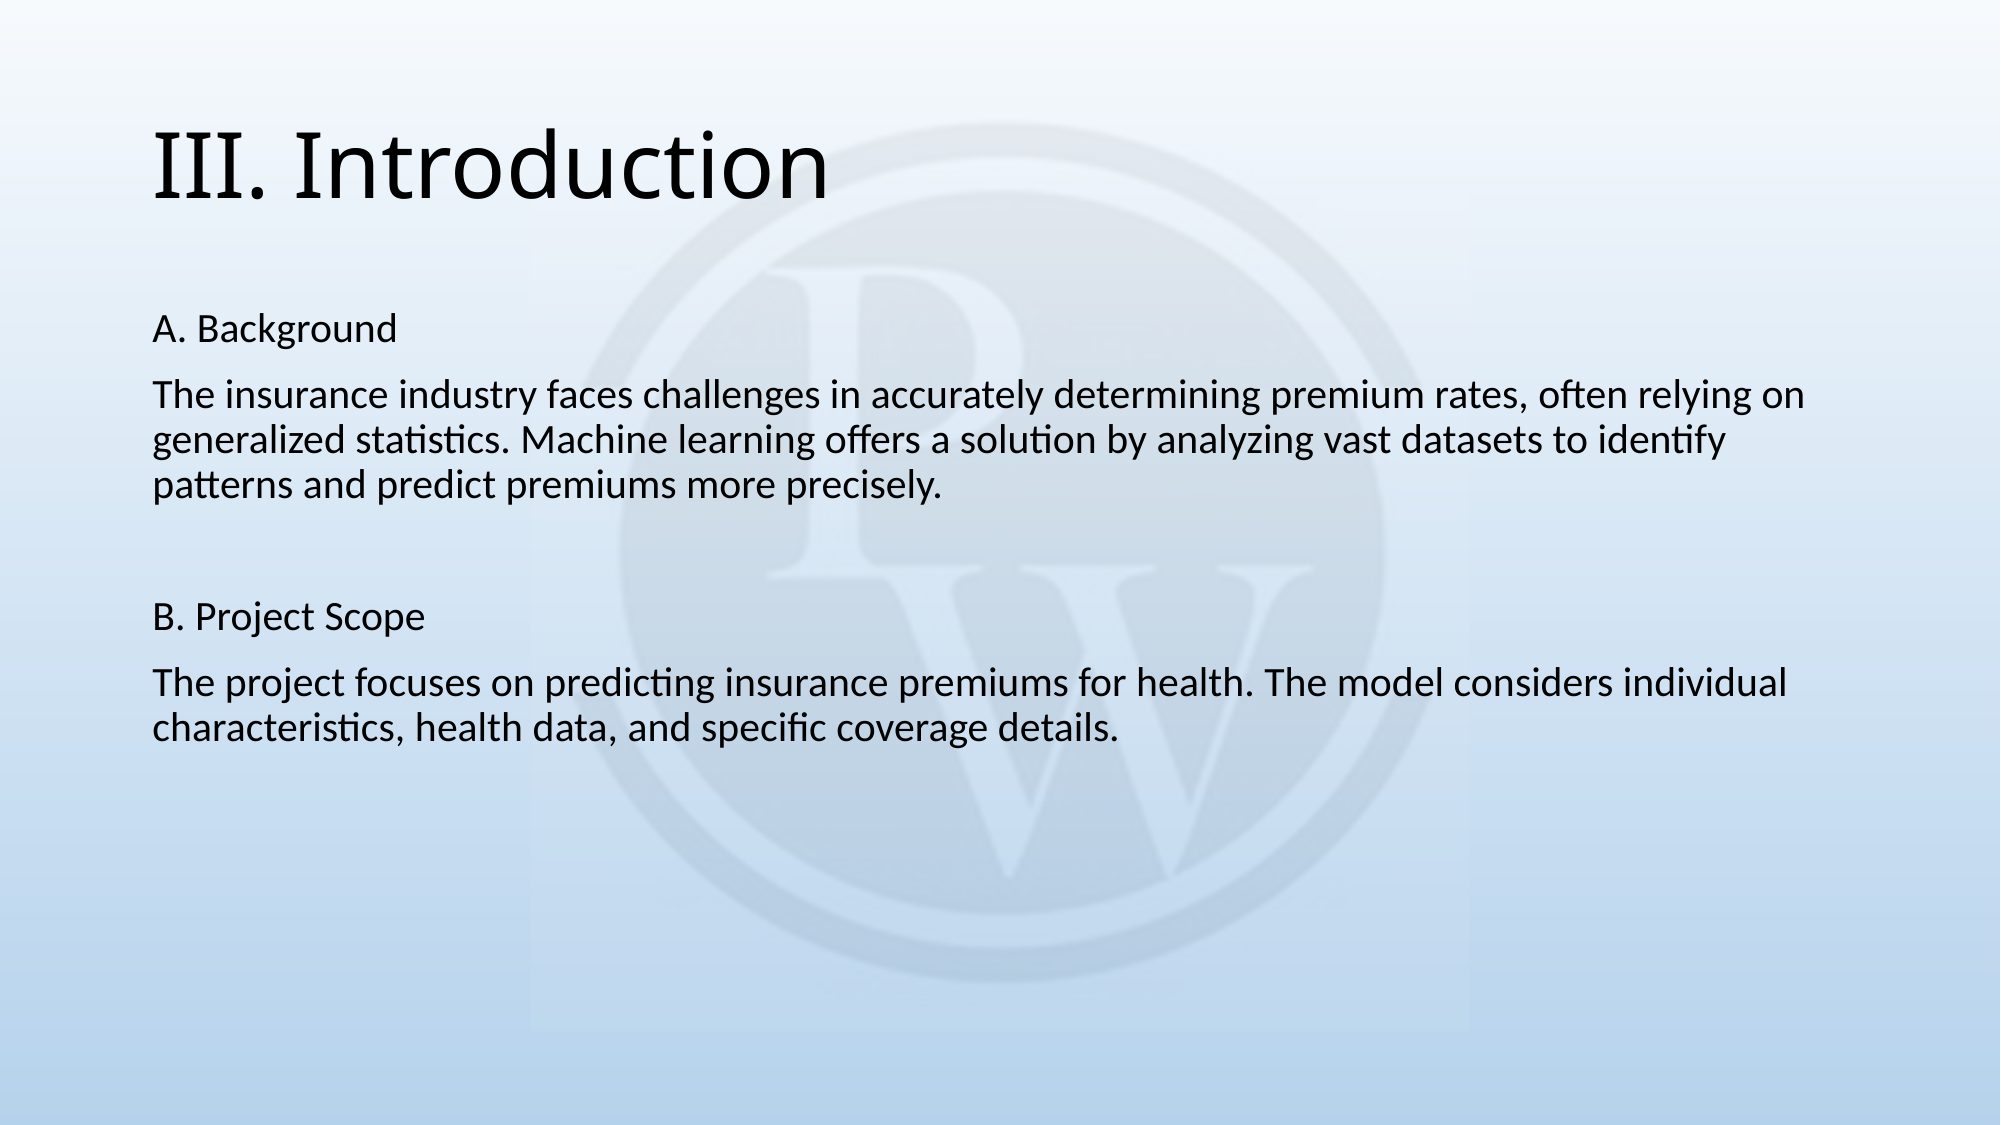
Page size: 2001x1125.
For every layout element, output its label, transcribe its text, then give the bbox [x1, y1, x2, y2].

list A. Background The insurance industry faces challenges in accurately determining premium rates, often relying on generalized statistics. Machine learning offers a solution by analyzing vast datasets to identify patterns and predict premiums more precisely. B. Project Scope The project focuses on predicting insurance premiums for health. The model considers individual characteristics, health data, and specific coverage details. [137, 299, 1863, 1014]
title III. Introduction [137, 59, 1863, 278]
